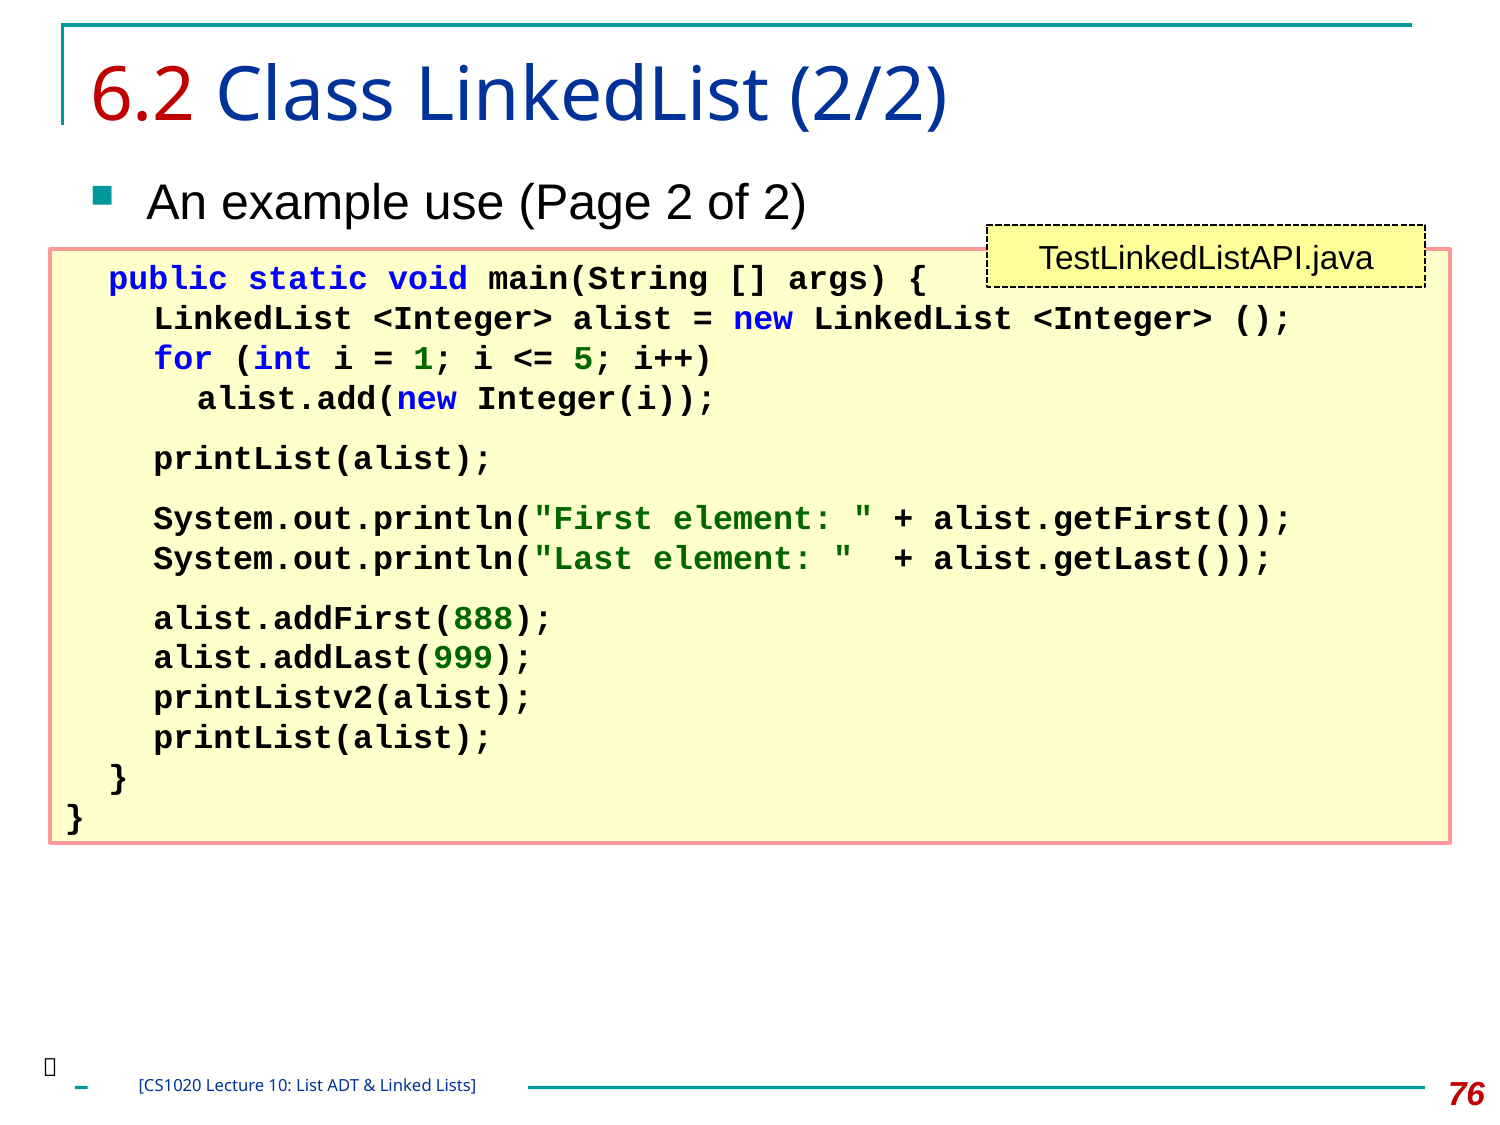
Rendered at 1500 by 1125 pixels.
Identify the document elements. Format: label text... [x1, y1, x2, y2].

text_box [CS1020 Lecture 10: List ADT & Linked Lists] [87, 1074, 528, 1109]
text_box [49, 224, 1451, 851]
slide_number 76 [1400, 1065, 1500, 1125]
title 6.2 Class LinkedList (2/2) [74, 37, 1426, 162]
text_box  [24, 1050, 75, 1083]
list An example use (Page 2 of 2) [74, 162, 1426, 223]
